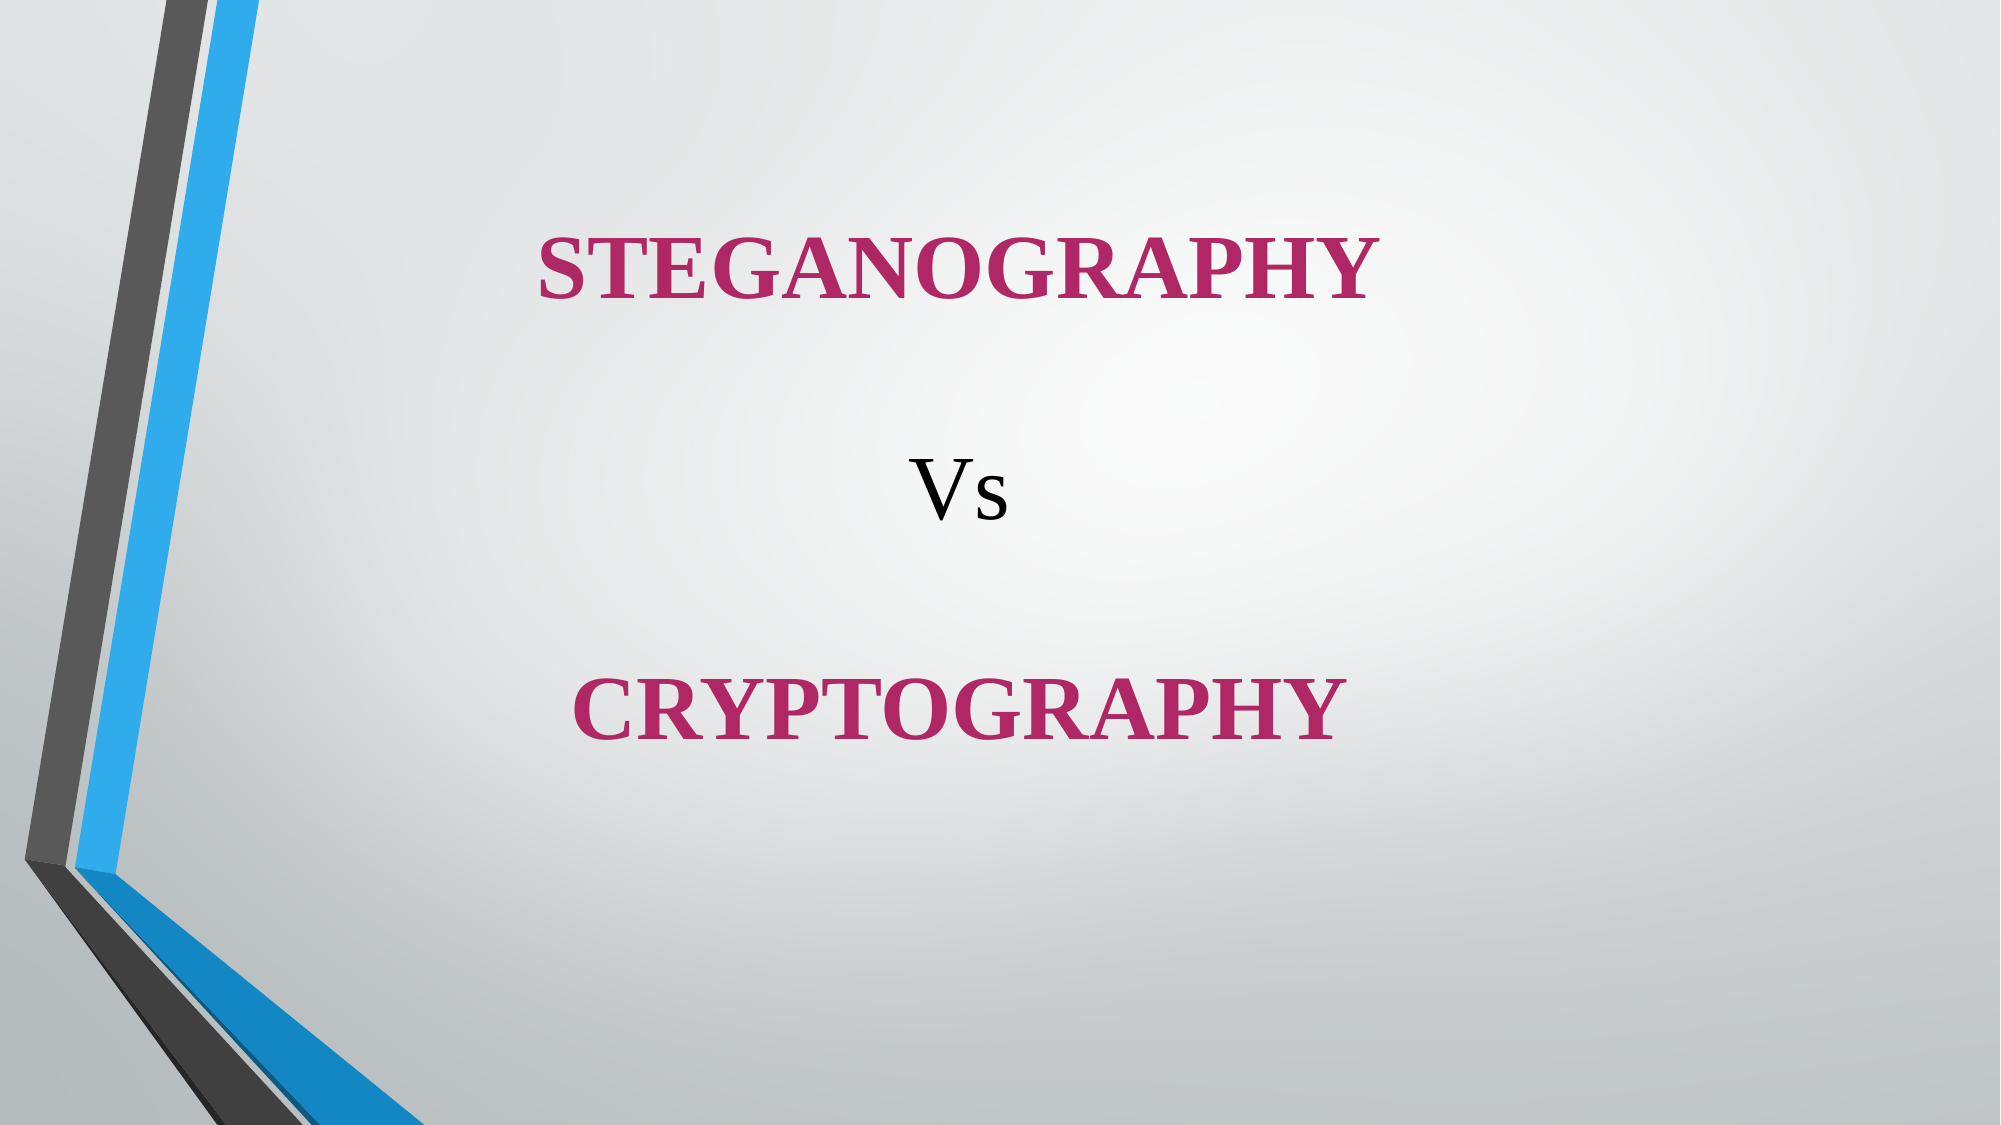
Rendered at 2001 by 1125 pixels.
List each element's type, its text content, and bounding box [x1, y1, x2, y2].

title STEGANOGRAPHY Vs CRYPTOGRAPHY [138, 0, 1782, 980]
